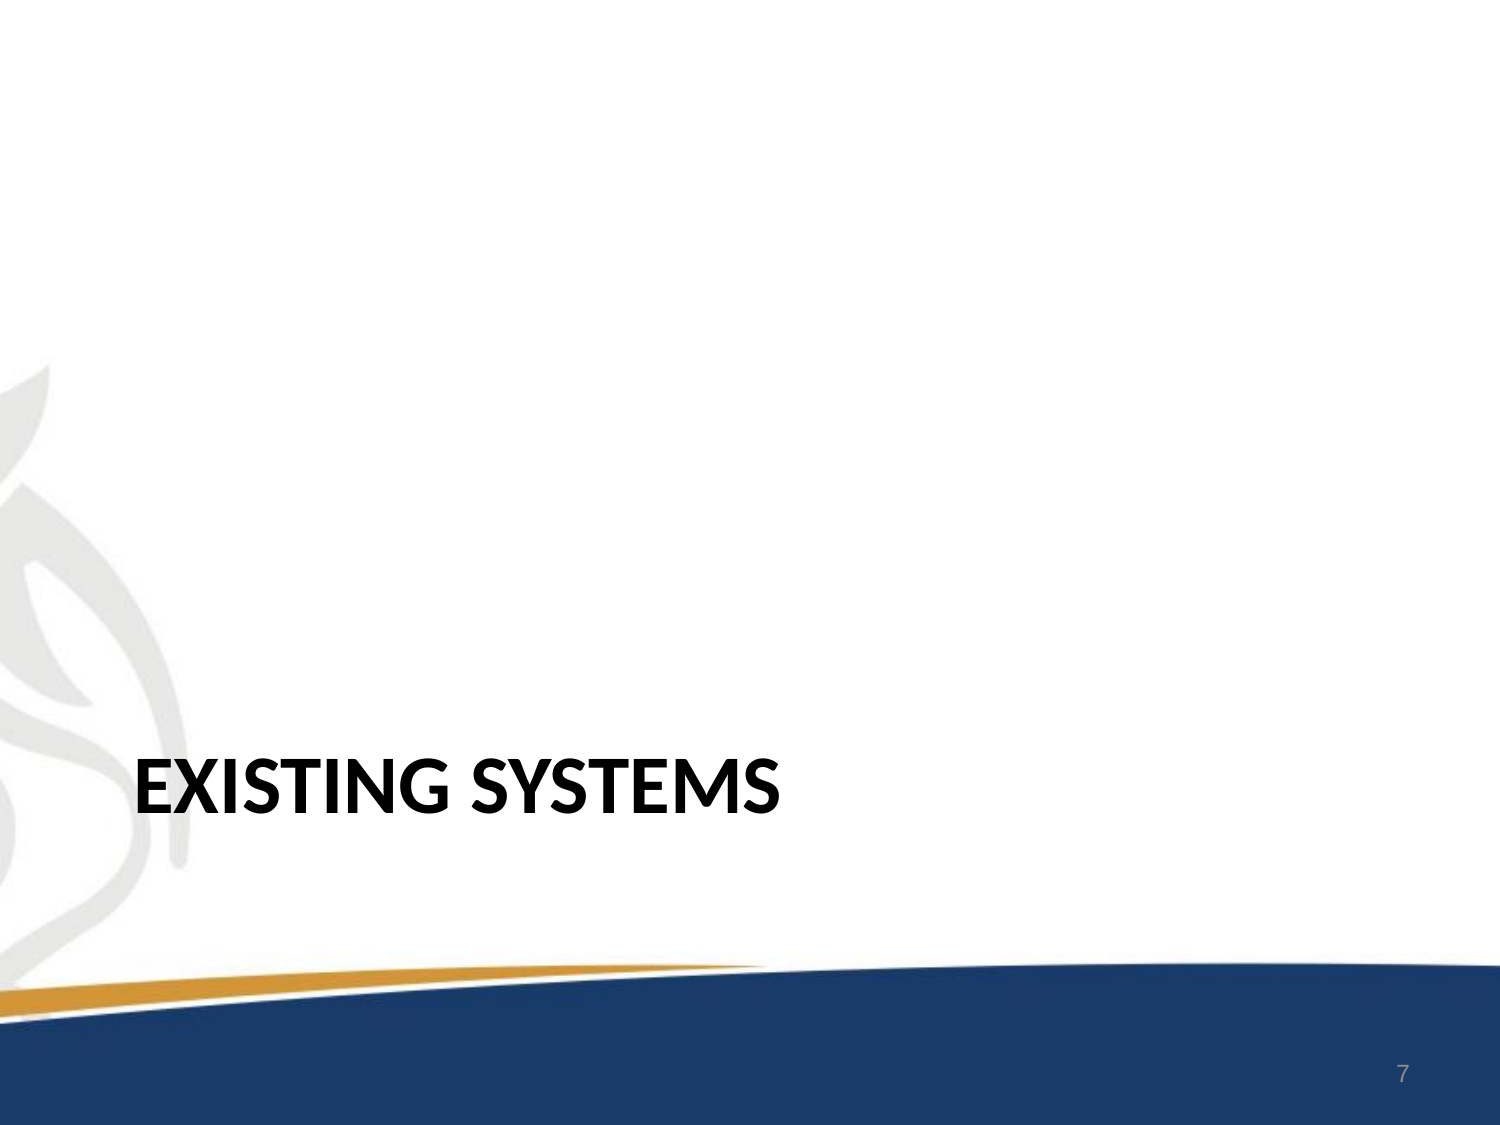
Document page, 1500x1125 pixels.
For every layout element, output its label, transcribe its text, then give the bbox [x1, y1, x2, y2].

title Existing Systems [118, 722, 1394, 947]
slide_number 7 [1074, 1042, 1425, 1103]
picture [0, 0, 1500, 1125]
